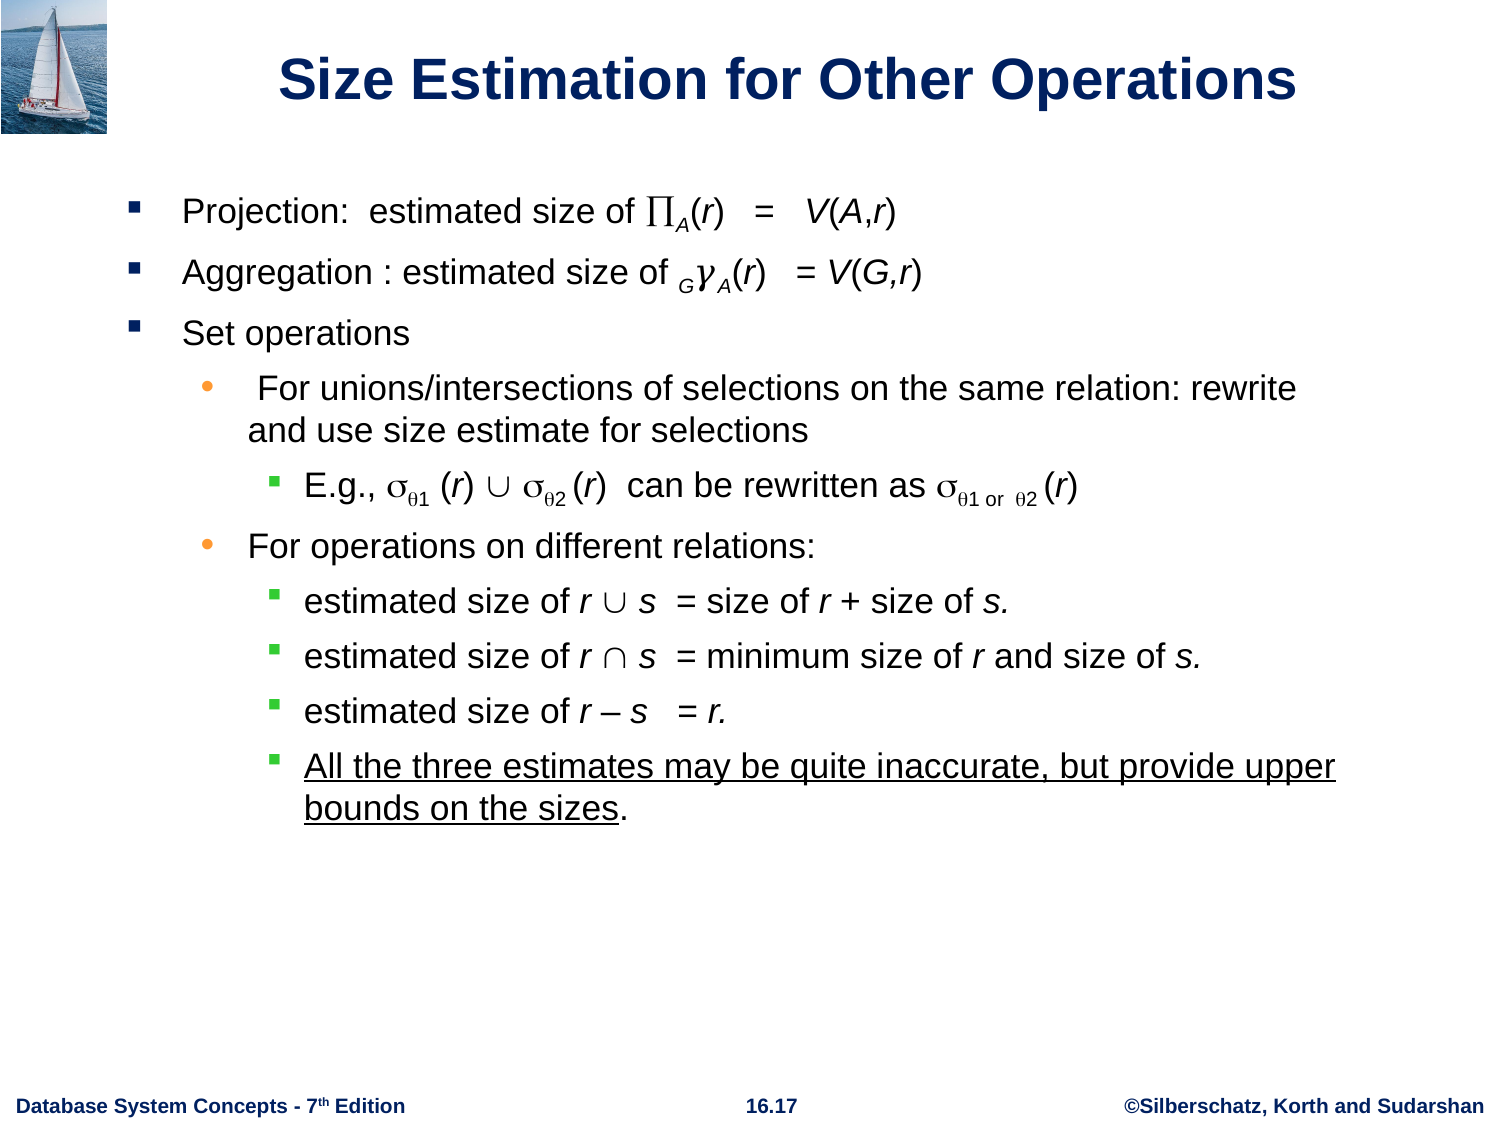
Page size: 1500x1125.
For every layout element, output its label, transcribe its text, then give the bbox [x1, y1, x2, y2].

list Projection: estimated size of A(r) = V(A,r) Aggregation : estimated size of G𝛾A(r) = V(G,r) Set operations For unions/intersections of selections on the same relation: rewrite and use size estimate for selections E.g., 1 (r)  2 (r) can be rewritten as 1 or 2 (r) For operations on different relations: estimated size of r  s = size of r + size of s. estimated size of r  s = minimum size of r and size of s. estimated size of r – s = r. All the three estimates may be quite inaccurate, but provide upper bounds on the sizes. [110, 180, 1380, 1062]
picture [1, 0, 107, 134]
title Size Estimation for Other Operations [125, 18, 1452, 120]
